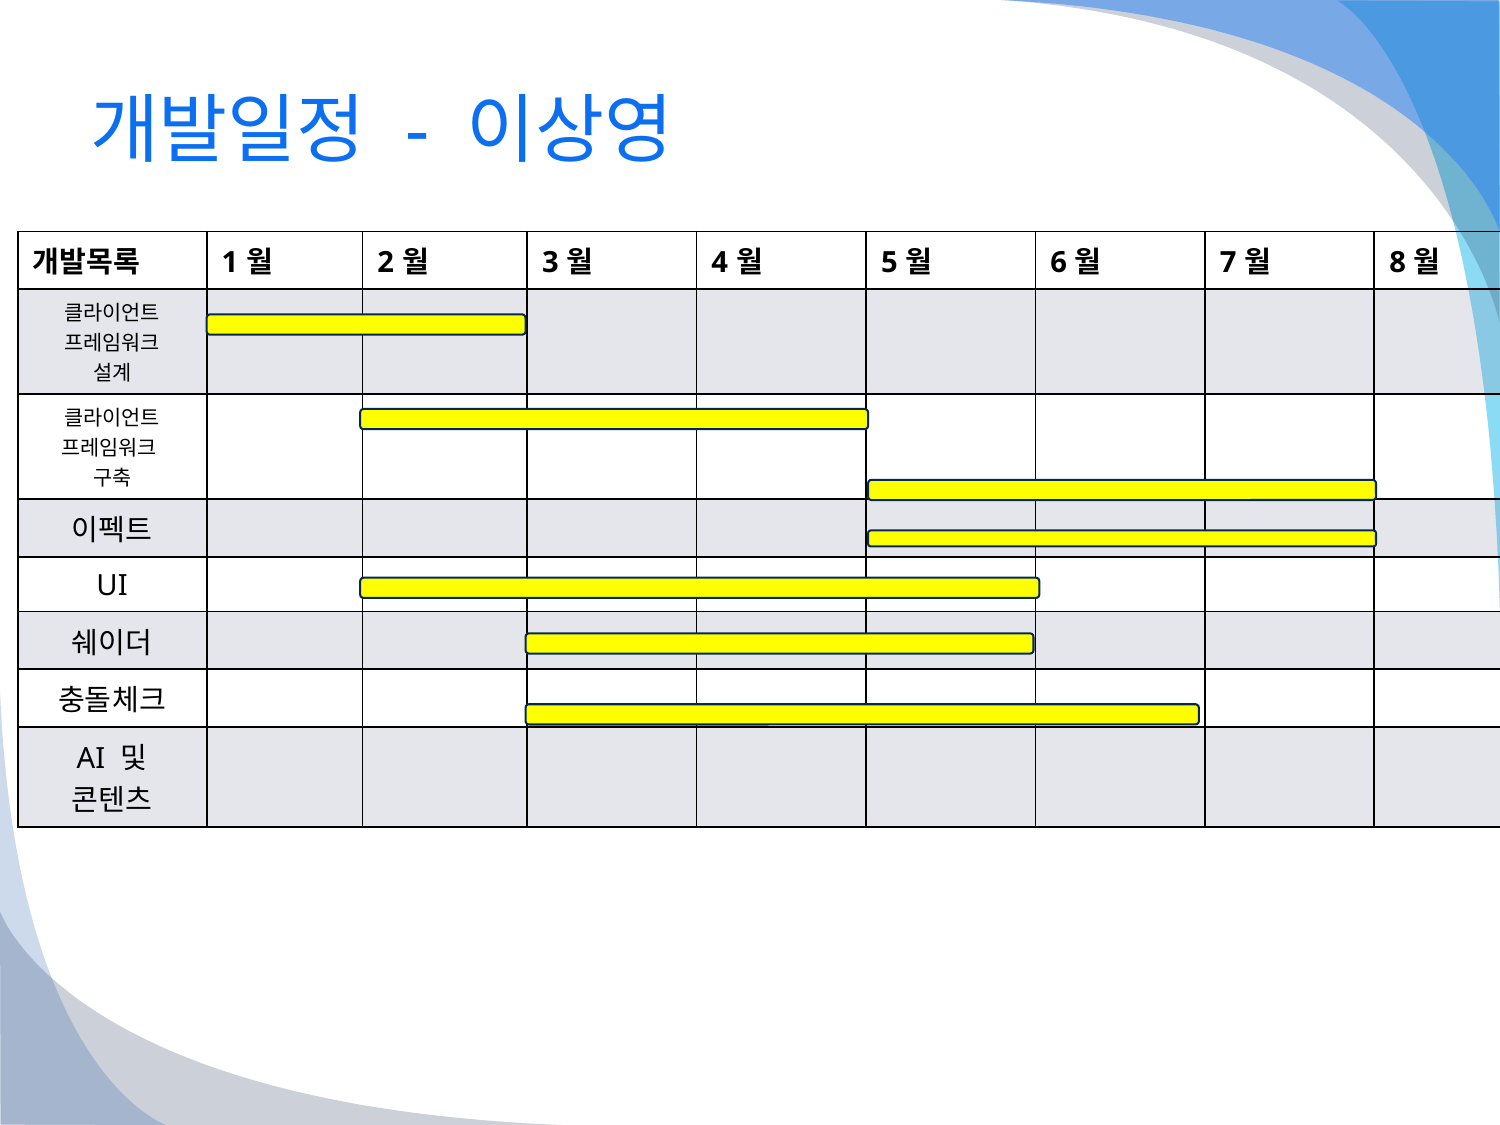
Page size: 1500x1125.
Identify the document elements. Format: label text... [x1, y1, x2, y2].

table_cell [867, 670, 1035, 703]
table_cell [1206, 290, 1373, 393]
table_cell [528, 612, 696, 632]
table_header 2월 [363, 232, 526, 288]
table_cell [1036, 670, 1204, 726]
table_cell [208, 500, 362, 556]
table_cell [867, 558, 1035, 576]
table_cell [208, 558, 362, 611]
table_cell [1036, 612, 1204, 668]
table_cell 충돌체크 [19, 670, 206, 726]
table_cell [1206, 502, 1373, 529]
table_cell [528, 500, 696, 556]
table_cell [697, 612, 865, 632]
table_cell [697, 500, 865, 556]
table_cell [1375, 558, 1500, 611]
table_cell [867, 395, 1035, 480]
text_box [524, 632, 1035, 655]
table_cell [697, 290, 865, 393]
text_box [524, 703, 1200, 726]
table_cell [1206, 548, 1373, 556]
table_cell [1375, 395, 1500, 498]
table_cell [1375, 500, 1500, 556]
table_cell [1036, 502, 1204, 529]
table_header 3월 [528, 232, 696, 288]
table_cell [1206, 558, 1373, 611]
table_cell [208, 395, 362, 498]
table_cell [363, 670, 526, 726]
table_cell [528, 655, 696, 668]
table_cell [867, 290, 1035, 393]
table_cell [1375, 612, 1500, 668]
table_header 개발목록 [19, 232, 206, 288]
table_cell [1036, 558, 1204, 611]
table_cell 쉐이더 [19, 612, 206, 668]
table_cell [528, 290, 696, 393]
table_cell [363, 612, 526, 668]
table_cell [1375, 728, 1500, 826]
table_cell [528, 558, 696, 576]
table_cell [528, 431, 696, 498]
table_cell 클라이언트 프레임워크 설계 [19, 290, 206, 393]
table_cell [1036, 548, 1204, 556]
table_cell [363, 290, 526, 314]
table_cell [208, 290, 362, 313]
table_cell [697, 670, 865, 703]
table_cell 이펙트 [19, 500, 206, 556]
table_cell [697, 655, 865, 668]
table_header 8월 [1375, 232, 1500, 288]
table_cell [697, 728, 865, 826]
table_cell [363, 599, 526, 611]
table_cell [208, 670, 362, 726]
title 개발일정 - 이상영 [75, 50, 1425, 202]
table_cell [208, 728, 362, 826]
table_cell [697, 395, 865, 407]
table_cell [697, 431, 865, 498]
table_cell [363, 395, 526, 407]
table_cell [363, 500, 526, 556]
table_header 1월 [208, 232, 362, 288]
table_cell [1206, 612, 1373, 668]
table_header 6월 [1036, 232, 1204, 288]
text_box [867, 478, 1378, 502]
table_cell [208, 336, 362, 393]
table_cell [1036, 290, 1204, 393]
table_cell [363, 558, 526, 576]
table_cell [1036, 728, 1204, 826]
table_cell [867, 728, 1035, 826]
table_cell [528, 395, 696, 407]
table_cell [697, 599, 865, 611]
text_box [359, 407, 870, 431]
table_cell [1206, 395, 1373, 478]
table_cell [363, 728, 526, 826]
table_cell [867, 653, 1035, 668]
table_header 7월 [1206, 232, 1373, 288]
table_cell [363, 335, 526, 393]
table_cell [528, 599, 696, 611]
text_box [867, 529, 1378, 548]
table_cell [867, 612, 1035, 634]
table_cell 클라이언트 프레임워크 구축 [19, 395, 206, 498]
table_cell [1375, 670, 1500, 726]
table_cell UI [19, 558, 206, 611]
table_header 4월 [697, 232, 865, 288]
table_header 5월 [867, 232, 1035, 288]
text_box [205, 313, 527, 336]
table_cell [528, 670, 696, 703]
table_cell [208, 612, 362, 668]
table_cell [867, 500, 1035, 530]
table_cell [1036, 395, 1204, 478]
table_cell [363, 431, 526, 498]
table_cell [697, 558, 865, 576]
table_cell AI 및 콘텐츠 [19, 728, 206, 826]
table_cell [867, 547, 1035, 556]
table_cell [1375, 290, 1500, 393]
text_box [359, 576, 1041, 599]
table_cell [1206, 670, 1373, 726]
table_cell [1206, 728, 1373, 826]
table_cell [867, 599, 1035, 611]
table_cell [528, 728, 696, 826]
